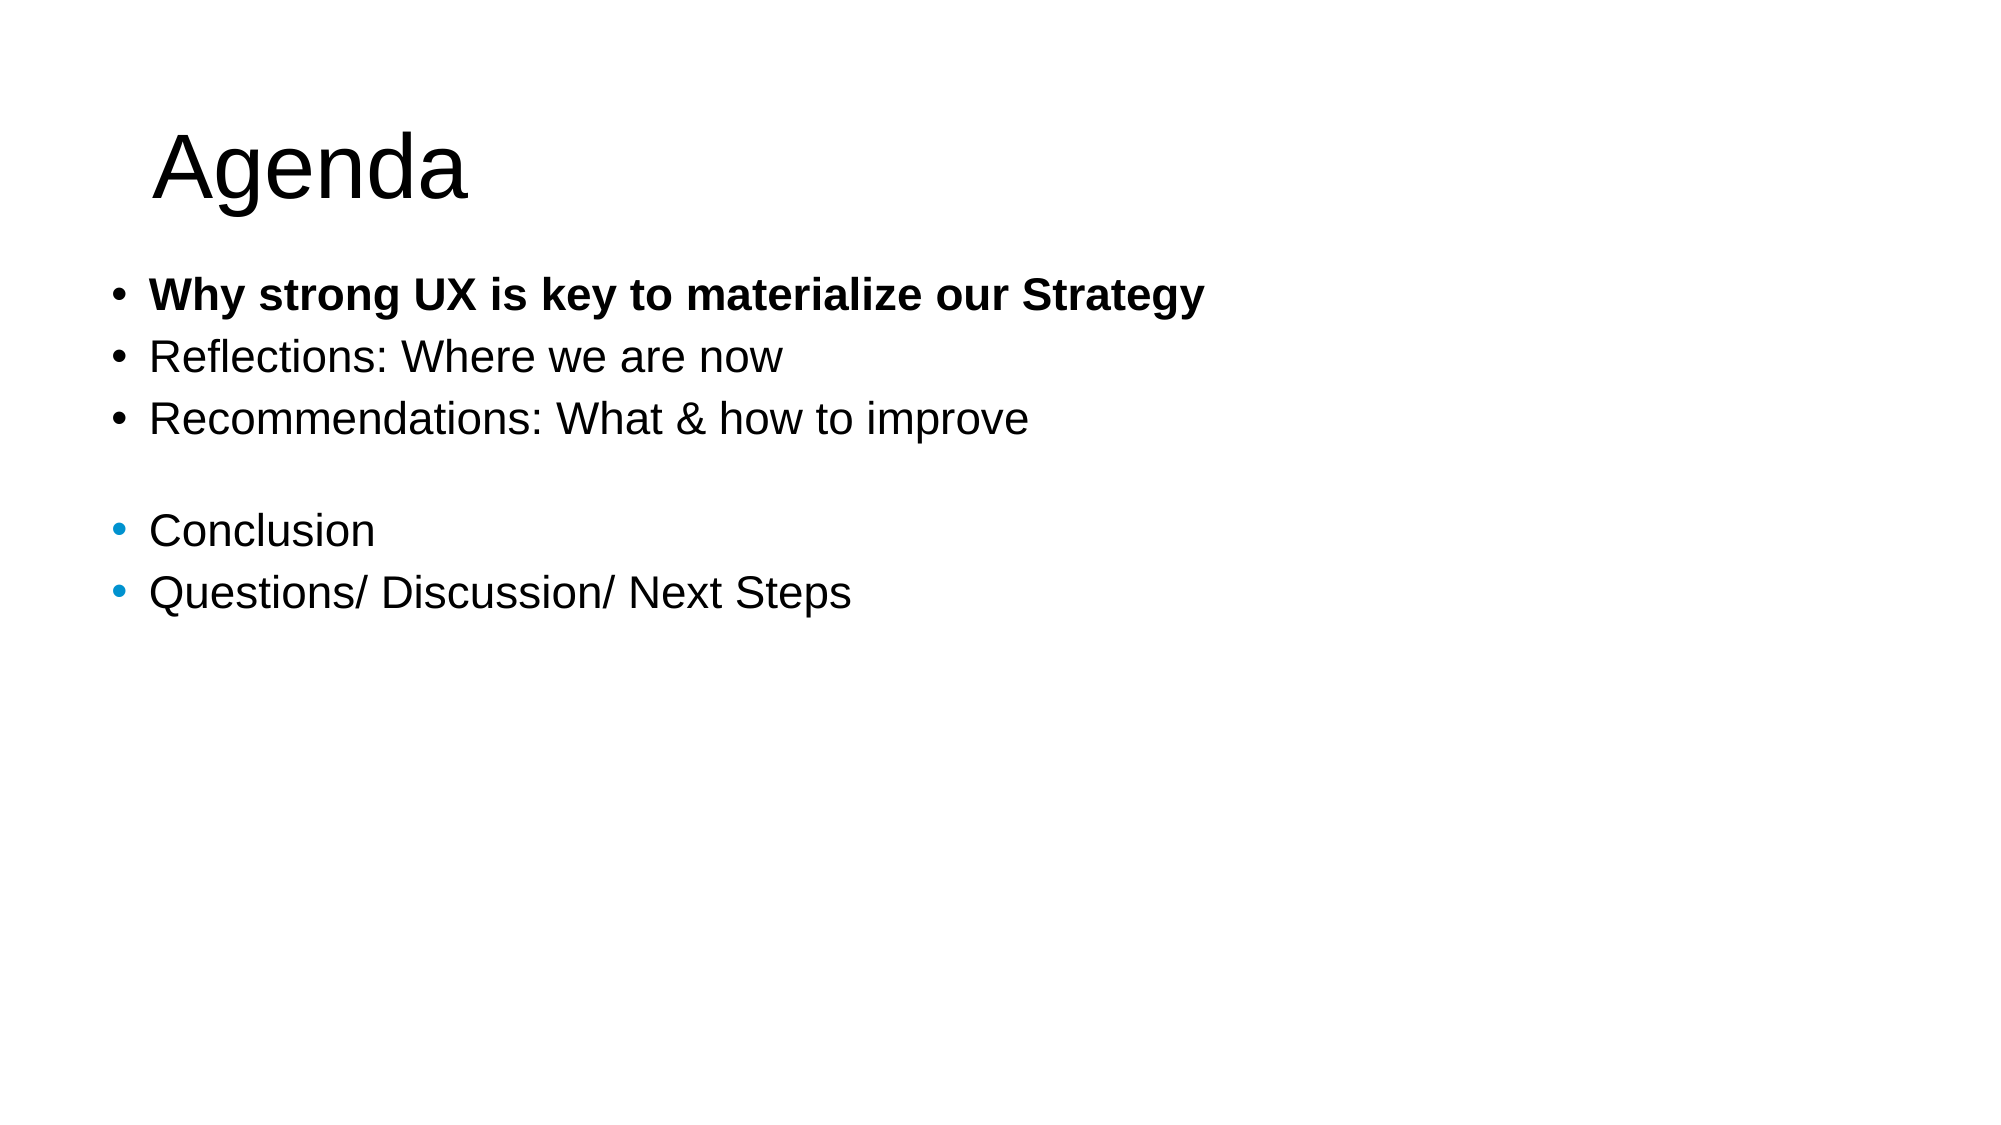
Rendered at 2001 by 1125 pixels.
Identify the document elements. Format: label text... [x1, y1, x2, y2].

title Agenda [137, 59, 1863, 196]
list Why strong UX is key to materialize our Strategy Reflections: Where we are now Recommendations: What & how to improve Conclusion Questions/ Discussion/ Next Steps [96, 196, 1953, 1012]
